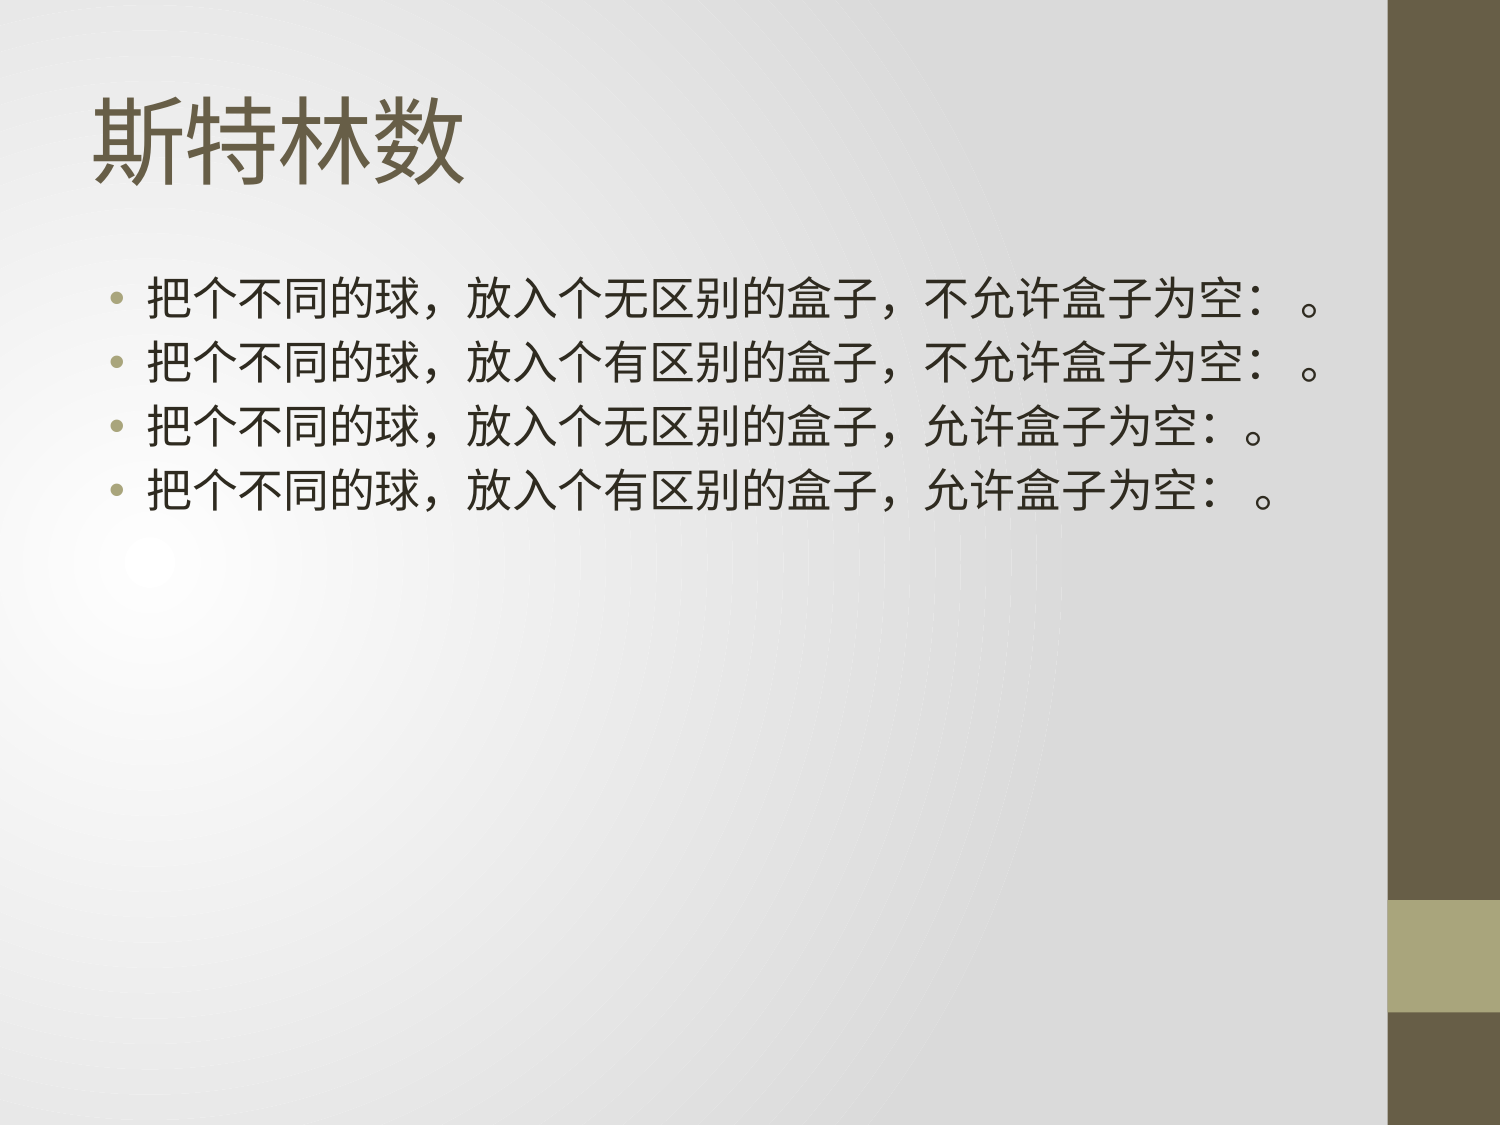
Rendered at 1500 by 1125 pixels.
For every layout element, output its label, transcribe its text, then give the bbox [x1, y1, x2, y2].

title 斯特林数 [75, 45, 1325, 233]
